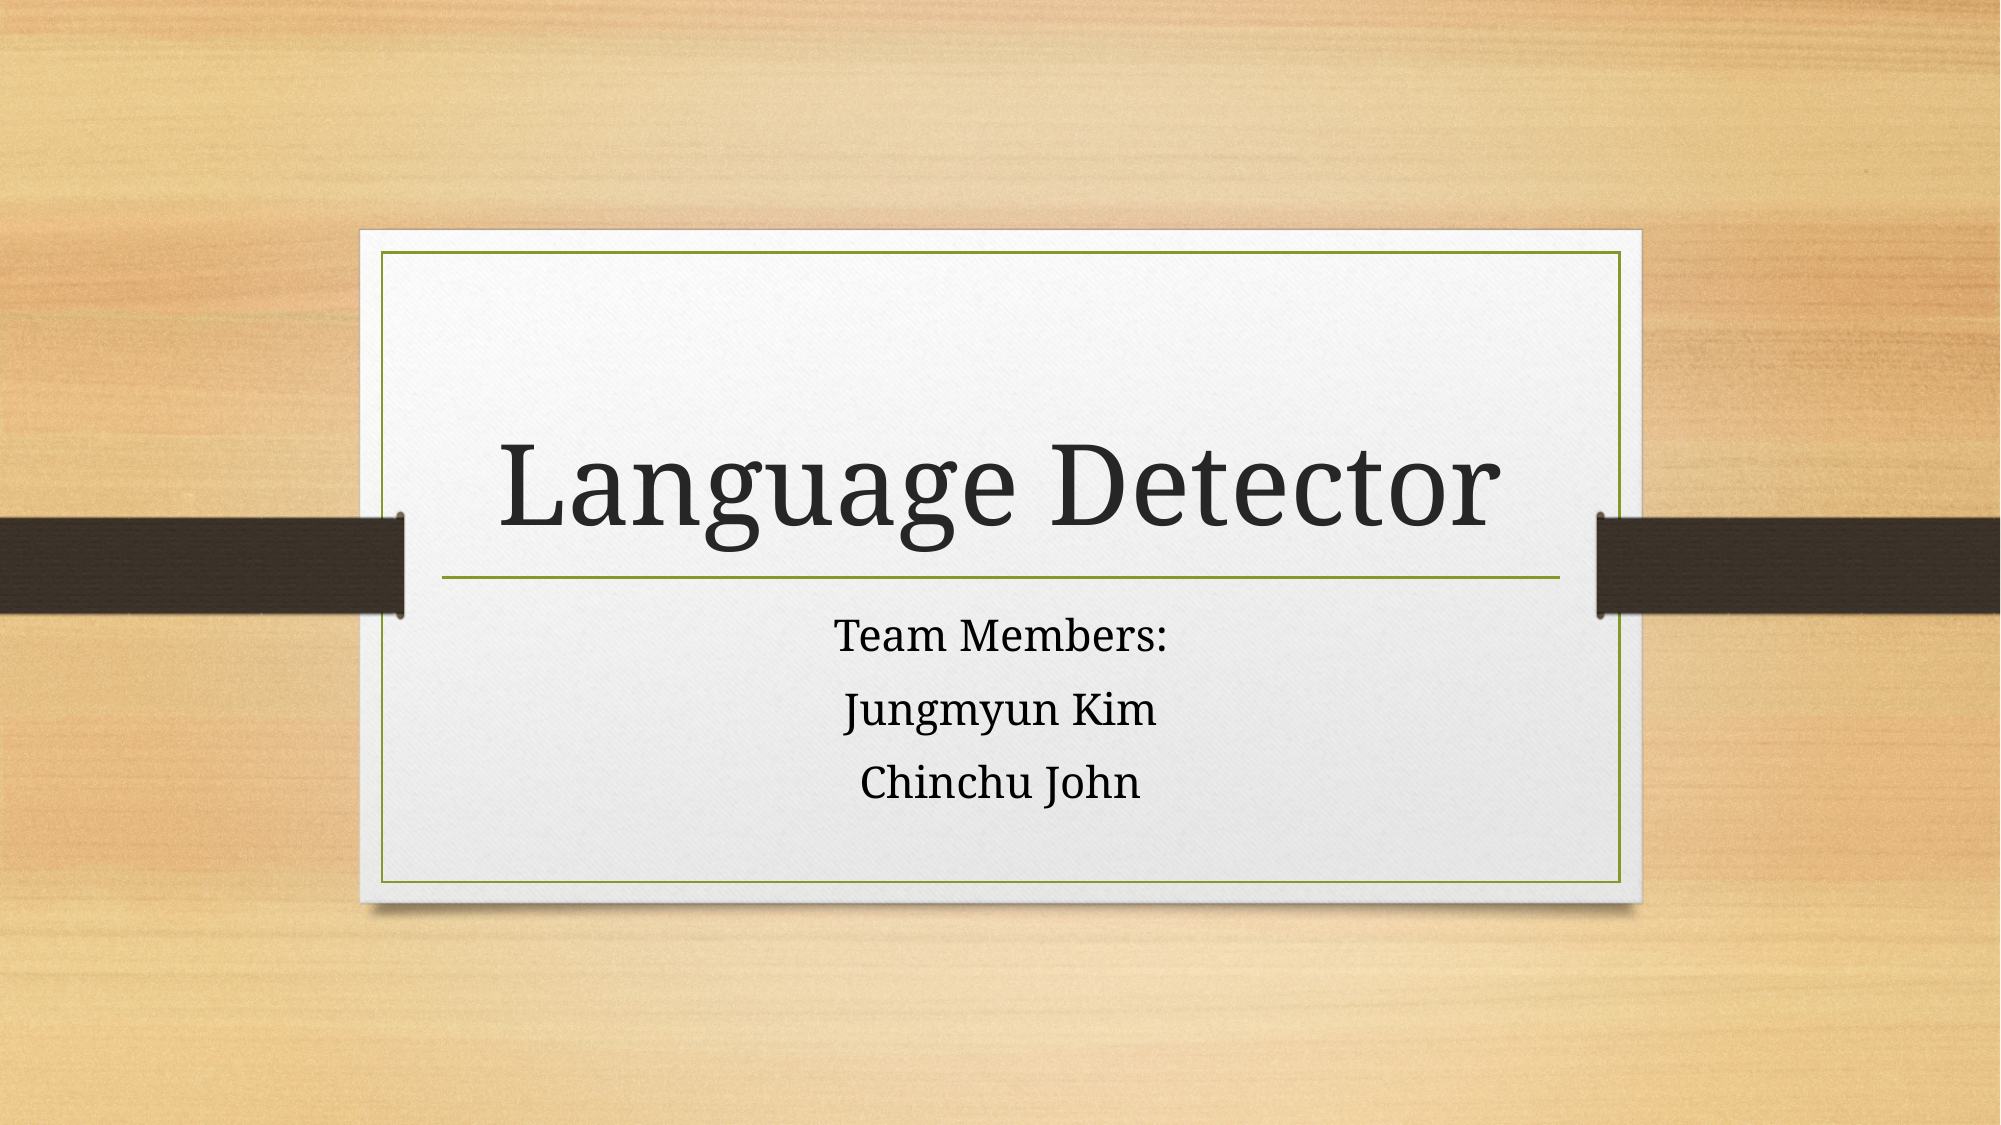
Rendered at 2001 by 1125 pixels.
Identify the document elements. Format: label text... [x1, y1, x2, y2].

subtitle Team Members: Jungmyun Kim Chinchu John [441, 600, 1560, 817]
picture [0, 0, 2001, 1125]
title Language Detector [441, 306, 1560, 556]
